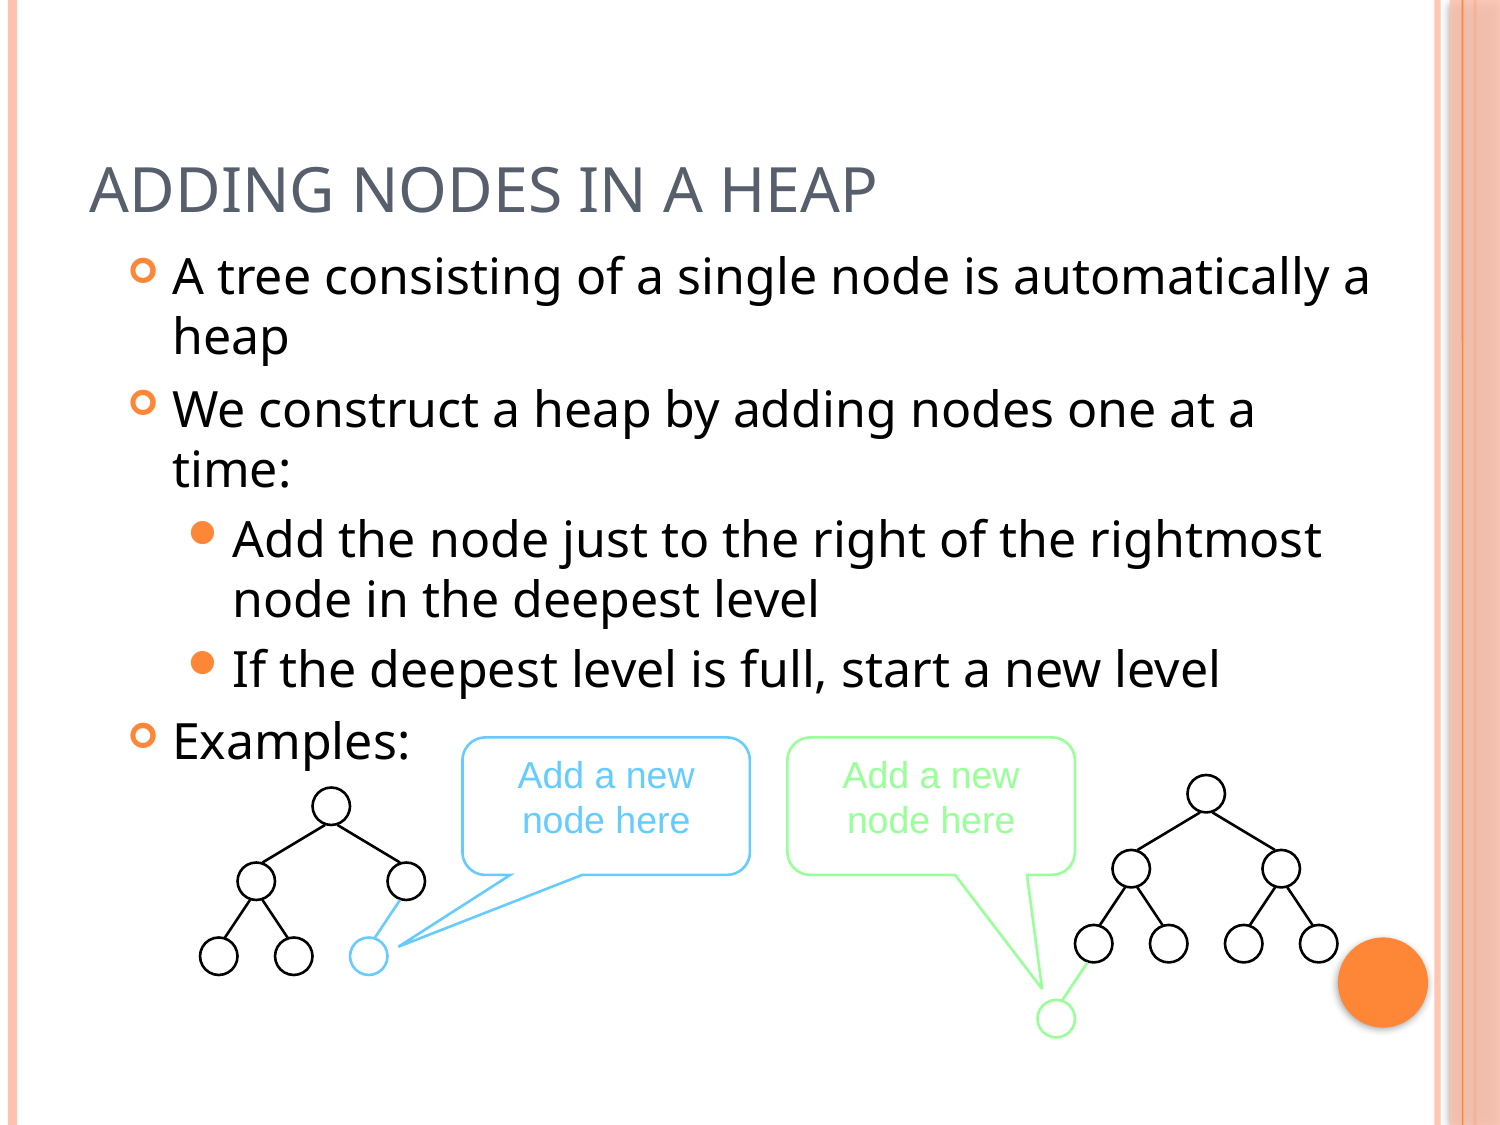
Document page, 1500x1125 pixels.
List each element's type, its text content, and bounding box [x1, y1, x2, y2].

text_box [786, 736, 1088, 1038]
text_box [349, 736, 751, 976]
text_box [199, 786, 343, 976]
title Adding nodes in a heap [75, 45, 1300, 233]
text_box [1094, 774, 1338, 963]
list A tree consisting of a single node is automatically a heap We construct a heap by adding nodes one at a time: Add the node just to the right of the rightmost node in the deepest level If the deepest level is full, start a new level Examples: [112, 237, 1401, 813]
